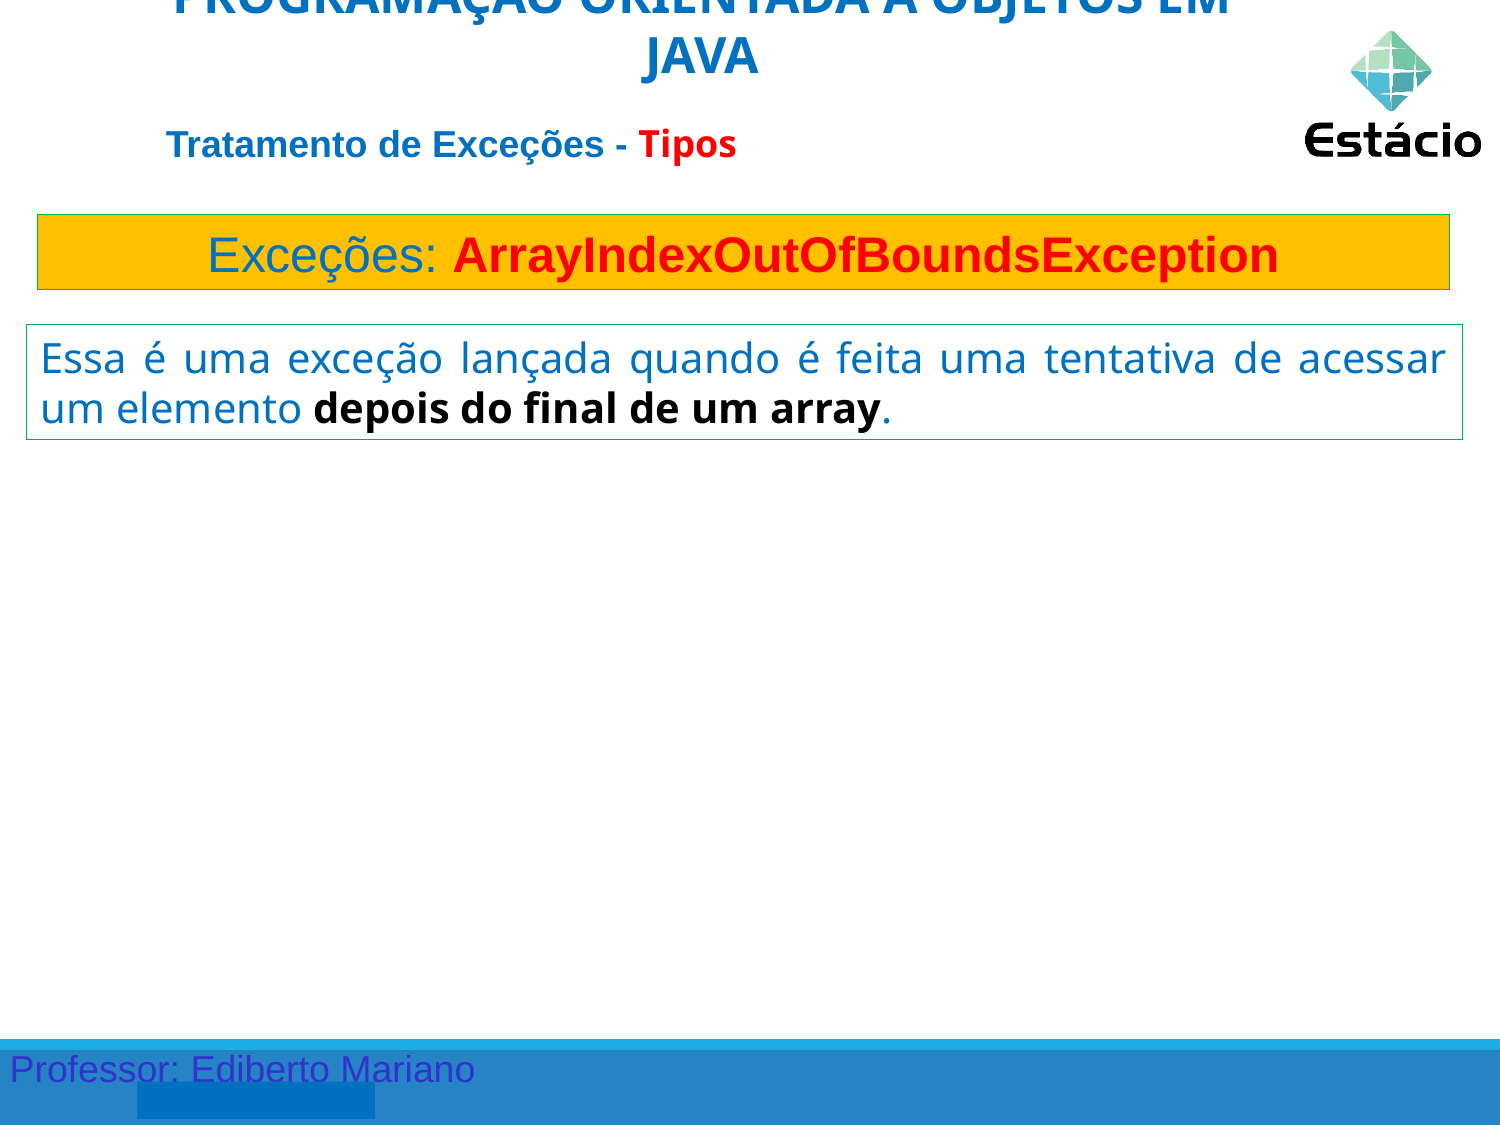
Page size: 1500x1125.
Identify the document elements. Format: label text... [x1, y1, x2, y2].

text_box Essa é uma exceção lançada quando é feita uma tentativa de acessar um elemento depois do final de um array. [26, 324, 1463, 440]
picture [1305, 29, 1481, 157]
text_box PROGRAMAÇÃO ORIENTADA A OBJETOS EM JAVA [155, 12, 1250, 91]
text_box Exceções: ArrayIndexOutOfBoundsException [37, 214, 1450, 290]
text_box Tratamento de Exceções - Tipos [149, 112, 875, 173]
